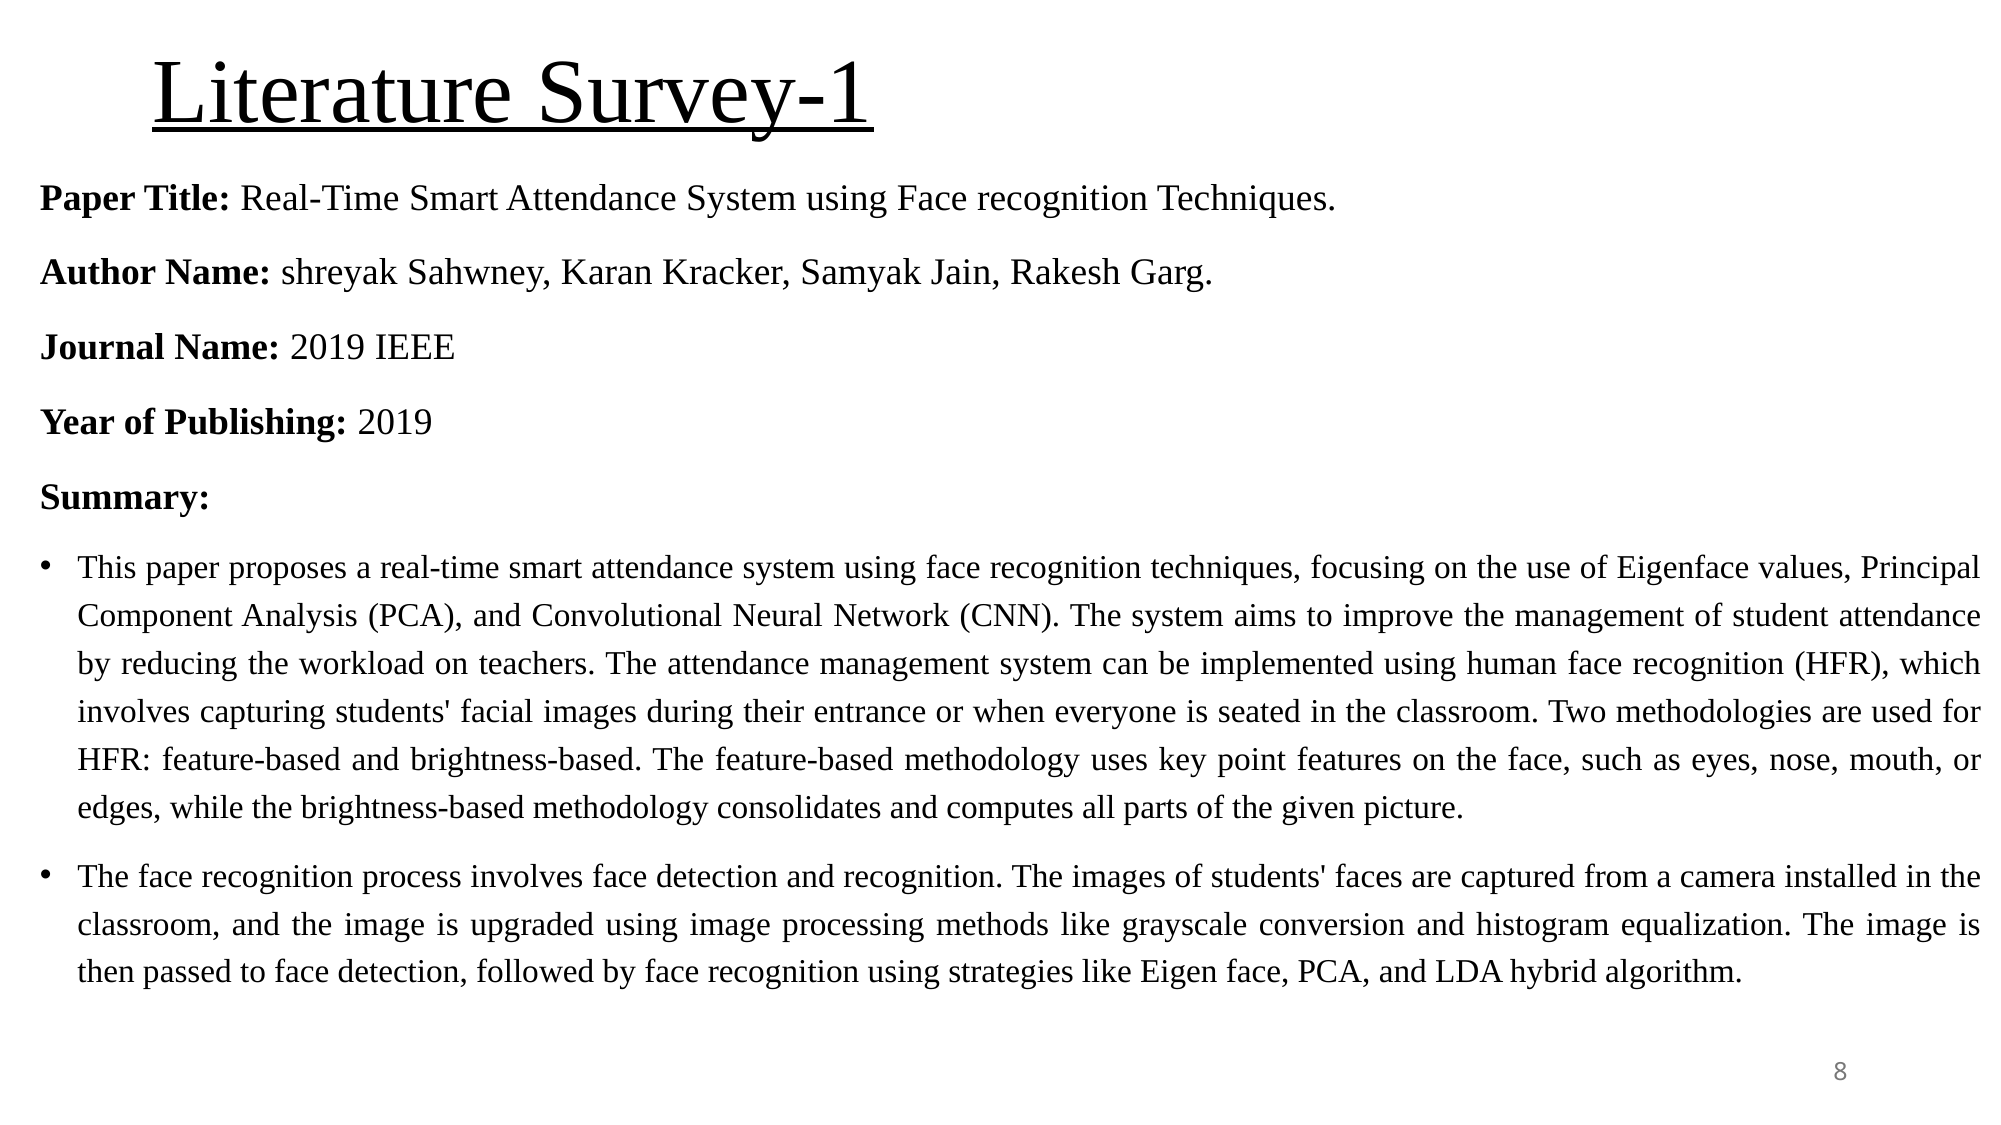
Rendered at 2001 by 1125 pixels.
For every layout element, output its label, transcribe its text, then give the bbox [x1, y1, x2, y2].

slide_number 8 [1412, 1042, 1863, 1103]
slide_number [1475, 1046, 1926, 1107]
list Paper Title: Real-Time Smart Attendance System using Face recognition Techniques. Author Name: shreyak Sahwney, Karan Kracker, Samyak Jain, Rakesh Garg. Journal Name: 2019 IEEE Year of Publishing: 2019 Summary: This paper proposes a real-time smart attendance system using face recognition techniques, focusing on the use of Eigenface values, Principal Component Analysis (PCA), and Convolutional Neural Network (CNN). The system aims to improve the management of student attendance by reducing the workload on teachers. The attendance management system can be implemented using human face recognition (HFR), which involves capturing students' facial images during their entrance or when everyone is seated in the classroom. Two methodologies are used for HFR: feature-based and brightness-based. The feature-based methodology uses key point features on the face, such as eyes, nose, mouth, or edges, while the brightness-based methodology consolidates and computes all parts of the given picture. The face recognition process involves face detection and recognition. The images of students' faces are captured from a camera installed in the classroom, and the image is upgraded using image processing methods like grayscale conversion and histogram equalization. The image is then passed to face detection, followed by face recognition using strategies like Eigen face, PCA, and LDA hybrid algorithm. [24, 156, 2000, 923]
title Literature Survey-1 [137, 29, 1863, 156]
